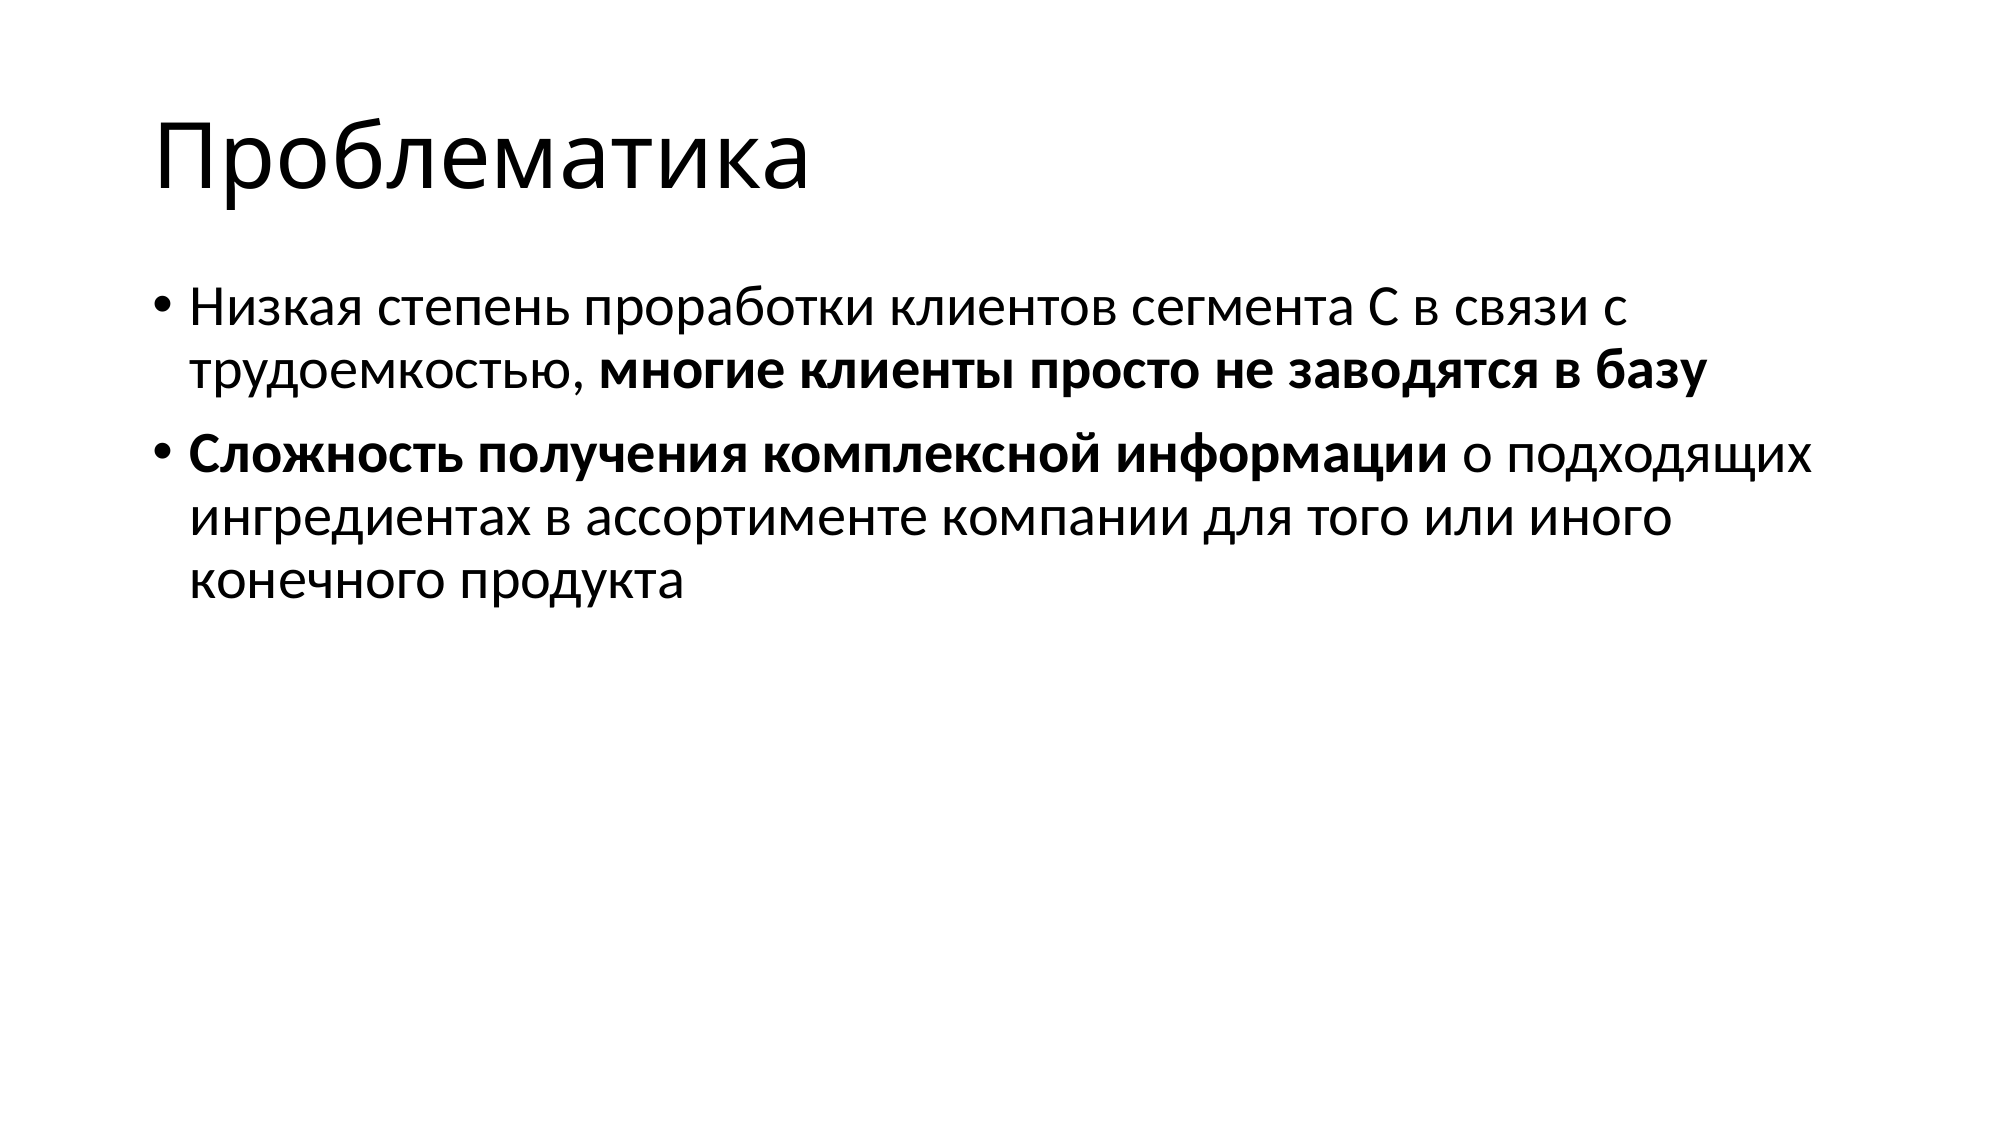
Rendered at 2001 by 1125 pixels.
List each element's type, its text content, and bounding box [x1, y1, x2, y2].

title Проблематика [137, 50, 1863, 267]
list Низкая степень проработки клиентов сегмента С в связи с трудоемкостью, многие клиенты просто не заводятся в базу Сложность получения комплексной информации о подходящих ингредиентах в ассортименте компании для того или иного конечного продукта [137, 267, 1863, 982]
